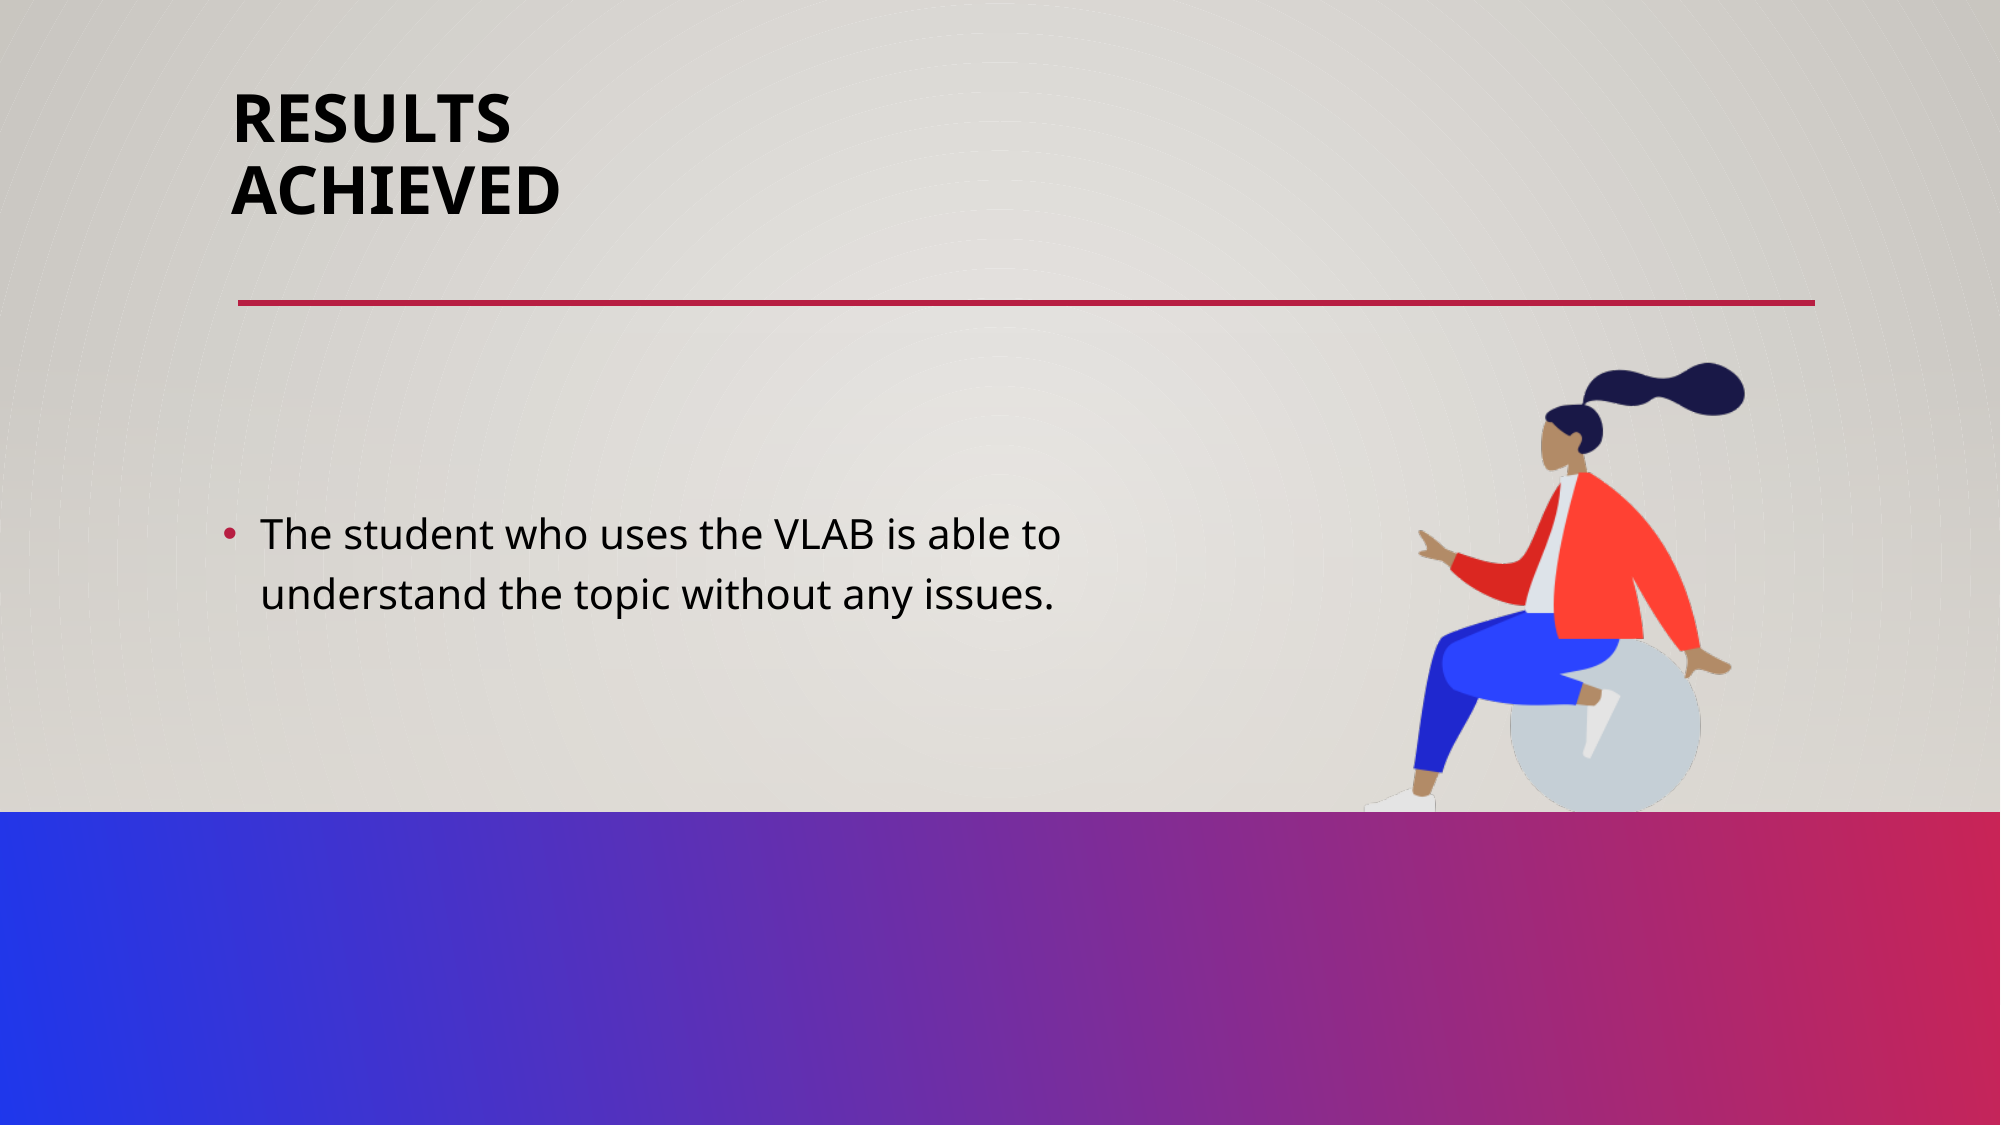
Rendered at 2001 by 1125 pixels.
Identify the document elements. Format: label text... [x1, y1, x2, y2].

text_box [0, 812, 2000, 1125]
list The student who uses the VLAB is able to understand the topic without any issues. [214, 489, 1206, 812]
picture [1341, 342, 1810, 835]
text_box [26, 0, 2000, 812]
title Results Achieved [223, 76, 672, 489]
